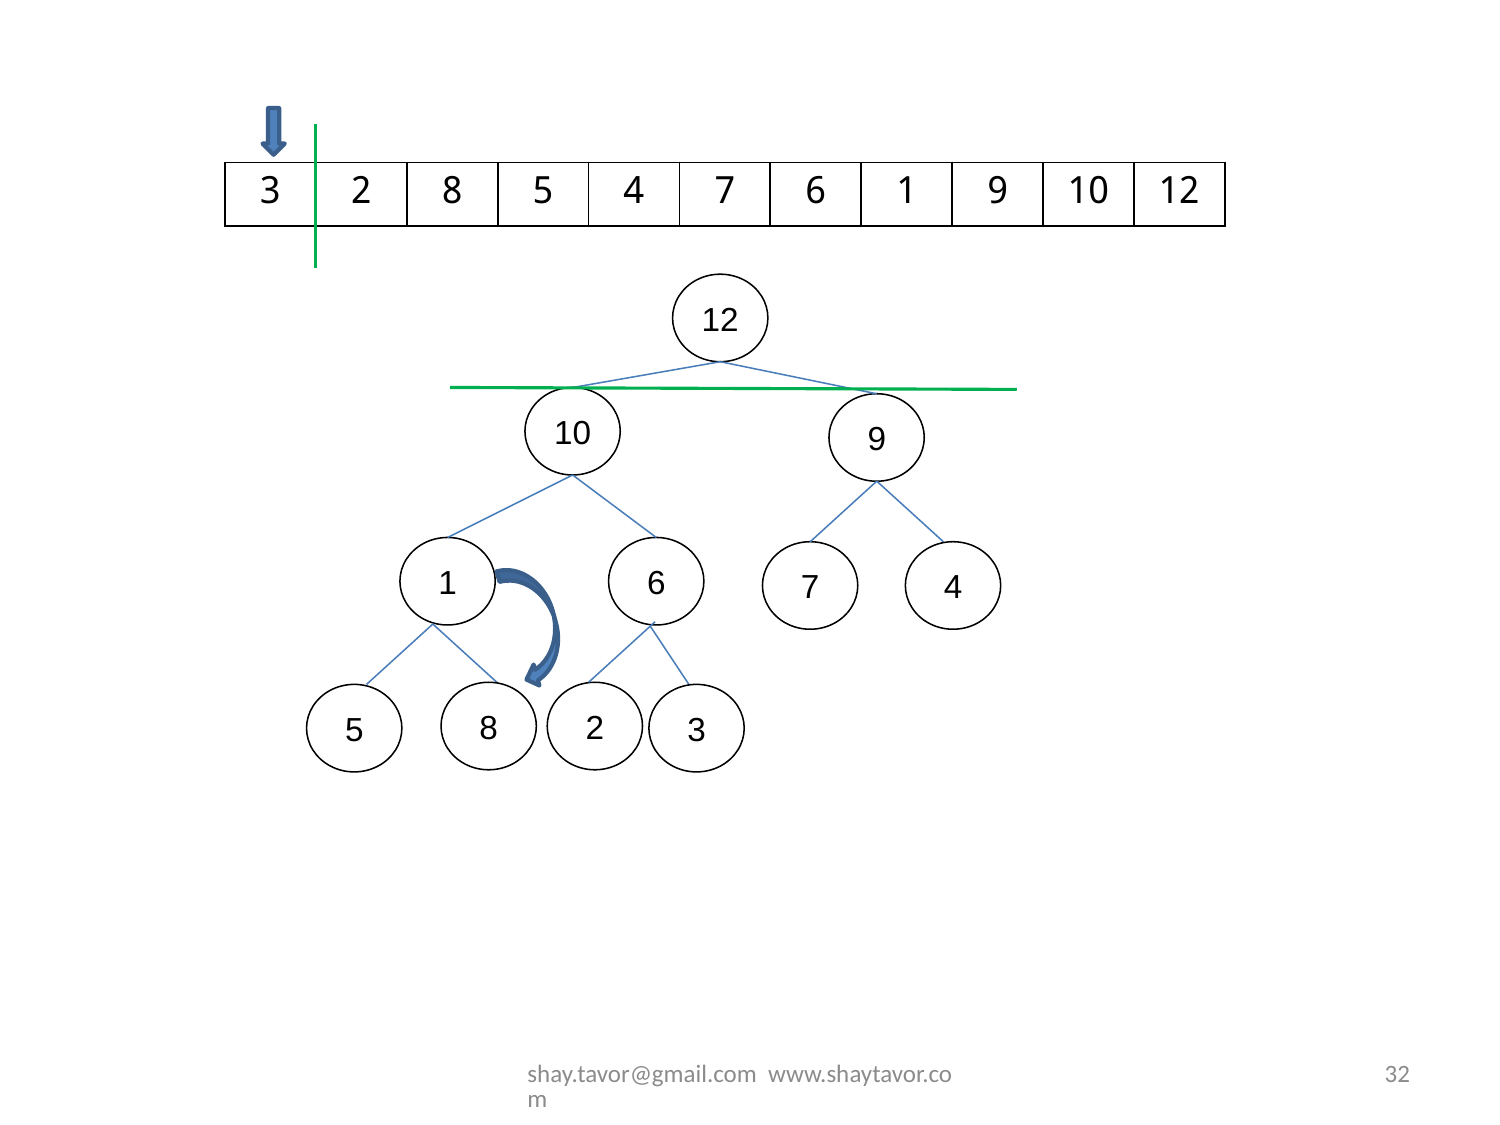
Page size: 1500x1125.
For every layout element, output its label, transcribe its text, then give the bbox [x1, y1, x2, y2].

text_box 9 [828, 399, 925, 479]
table_header 5 [499, 163, 588, 225]
slide_number 32 [1074, 1042, 1425, 1103]
table_header 6 [771, 163, 860, 225]
table_header 10 [1044, 163, 1133, 225]
text_box 4 [905, 541, 1001, 630]
text_box 6 [608, 537, 704, 624]
text_box 10 [524, 399, 621, 473]
text_box [260, 105, 287, 157]
table_header 1 [862, 163, 951, 225]
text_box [366, 623, 431, 685]
footer shay.tavor@gmail.com www.shaytavor.com [512, 1042, 988, 1103]
table_header 8 [408, 163, 497, 225]
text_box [720, 361, 877, 385]
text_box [588, 621, 656, 683]
table_header 7 [680, 163, 769, 225]
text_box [572, 474, 657, 538]
text_box 8 [441, 684, 537, 770]
text_box 1 [399, 537, 496, 622]
text_box [494, 568, 561, 688]
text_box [876, 480, 944, 542]
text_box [432, 623, 500, 685]
table_header 4 [589, 163, 679, 225]
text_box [447, 474, 571, 538]
text_box 2 [547, 683, 643, 770]
text_box 5 [306, 684, 402, 772]
table_header 3 [226, 163, 311, 225]
table_header 2 [319, 163, 406, 225]
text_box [650, 626, 698, 698]
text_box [572, 361, 718, 385]
text_box 12 [672, 274, 768, 360]
text_box 7 [762, 542, 858, 630]
text_box 3 [648, 684, 745, 772]
table_header 9 [953, 163, 1042, 225]
table_header 12 [1135, 163, 1224, 225]
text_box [809, 480, 875, 542]
